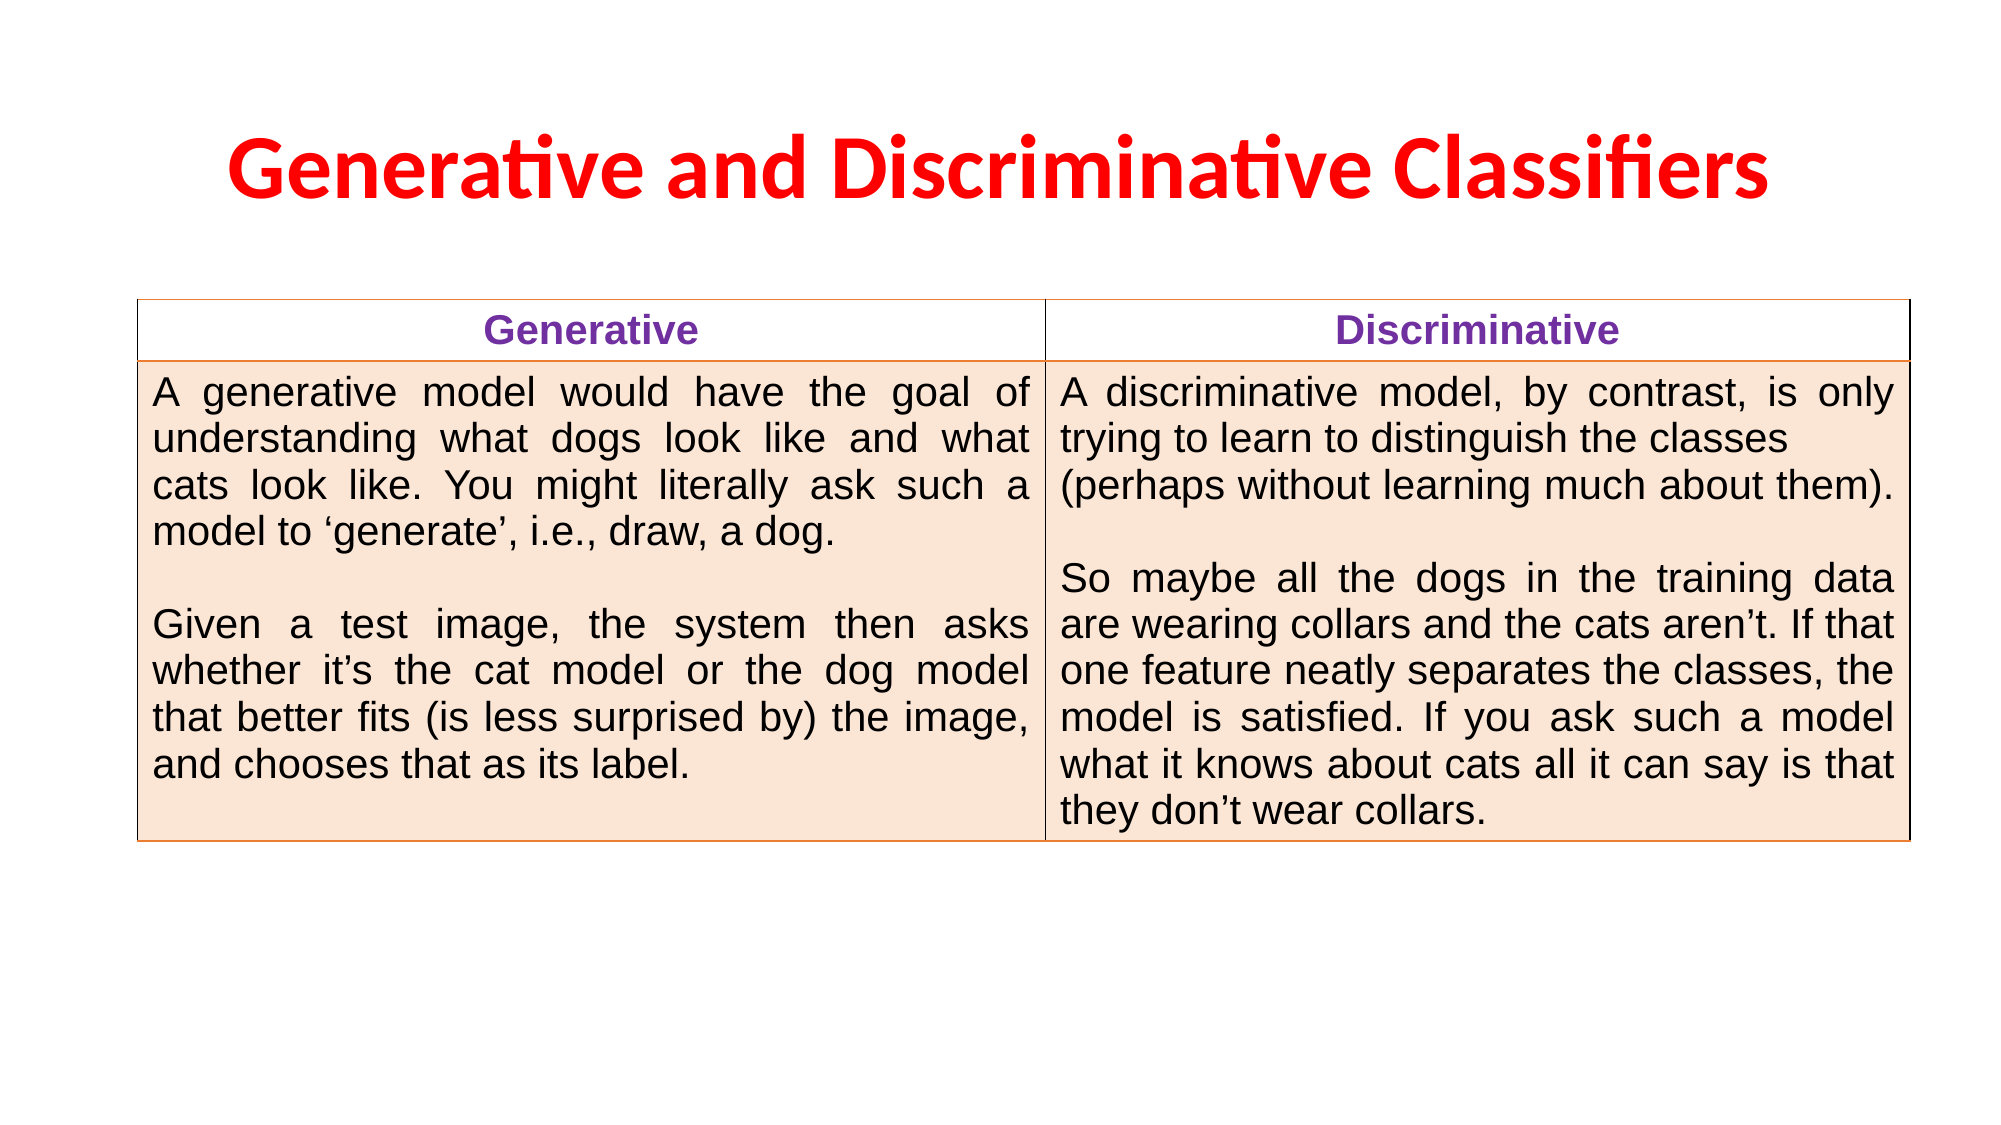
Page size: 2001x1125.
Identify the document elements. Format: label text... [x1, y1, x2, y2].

table_header Generative [138, 300, 1045, 360]
table_cell A discriminative model, by contrast, is only trying to learn to distinguish the classes (perhaps without learning much about them). So maybe all the dogs in the training data are wearing collars and the cats aren’t. If that one feature neatly separates the classes, the model is satisfied. If you ask such a model what it knows about cats all it can say is that they don’t wear collars. [1046, 362, 1909, 840]
table_header Discriminative [1046, 300, 1909, 360]
title Generative and Discriminative Classifiers [137, 59, 1863, 278]
table_cell A generative model would have the goal of understanding what dogs look like and what cats look like. You might literally ask such a model to ‘generate’, i.e., draw, a dog. Given a test image, the system then asks whether it’s the cat model or the dog model that better fits (is less surprised by) the image, and chooses that as its label. [138, 362, 1045, 840]
